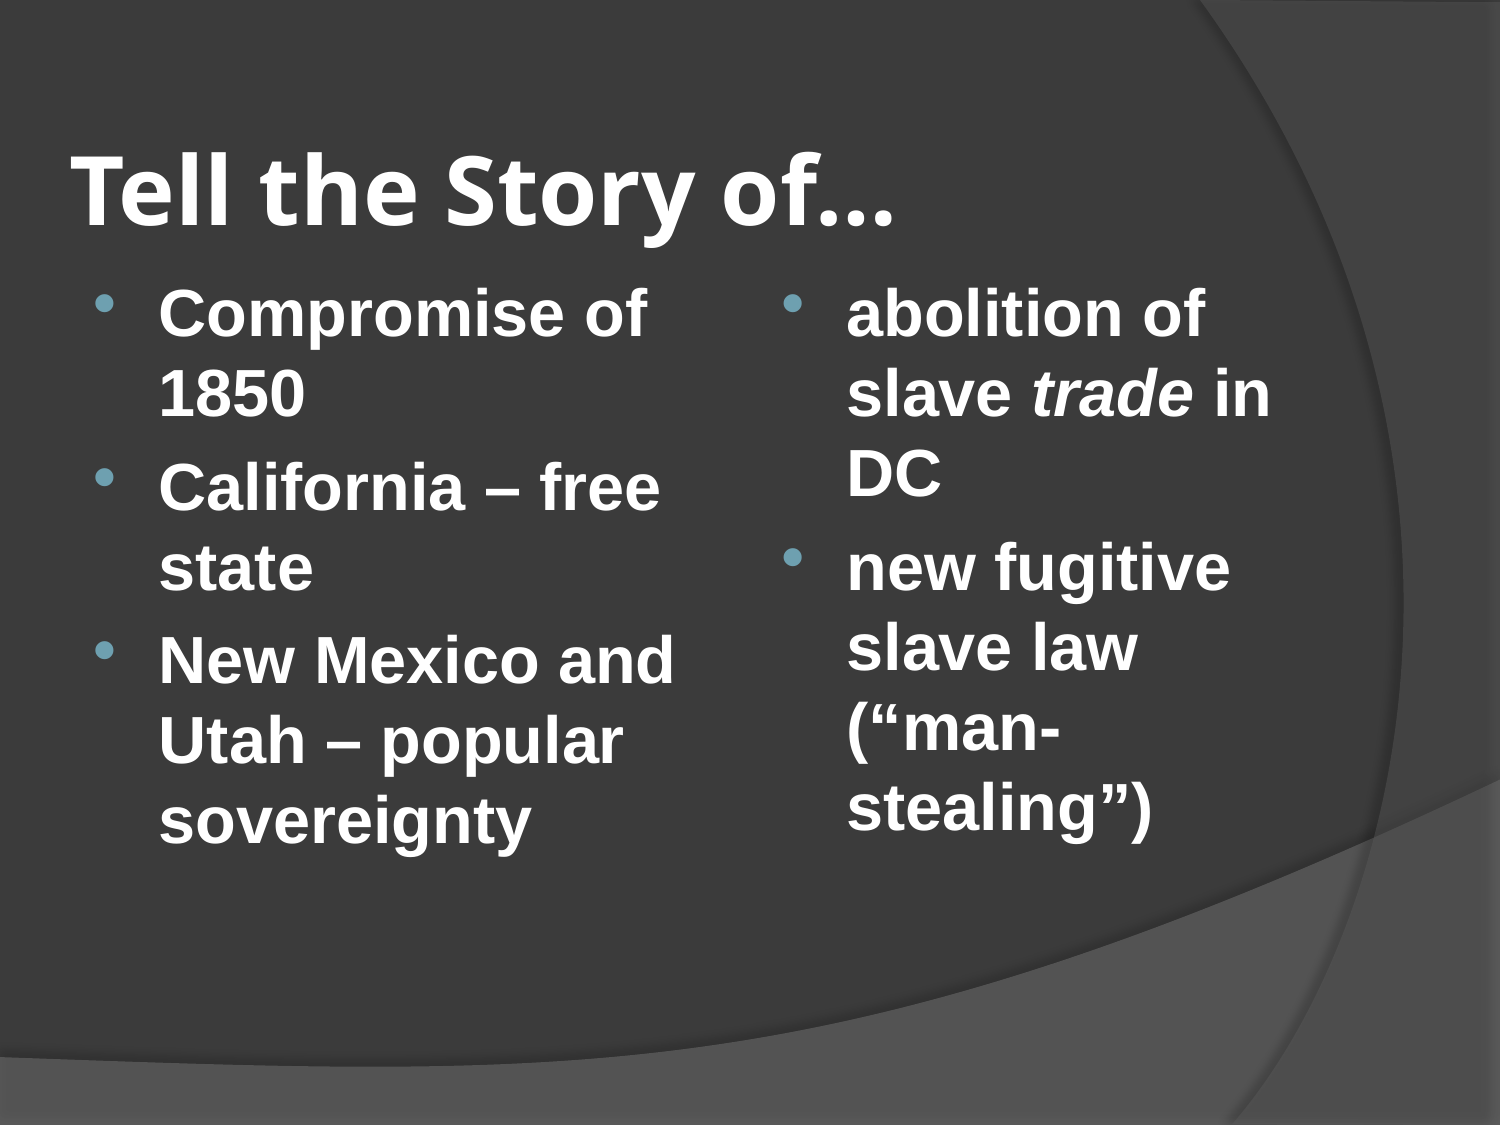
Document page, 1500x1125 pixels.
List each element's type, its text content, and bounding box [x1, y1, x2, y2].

list abolition of slave trade in DC new fugitive slave law (“man-stealing”) [762, 262, 1325, 1013]
title Tell the Story of… [62, 99, 1413, 275]
list Compromise of 1850 California – free state New Mexico and Utah – popular sovereignty [75, 262, 737, 1006]
